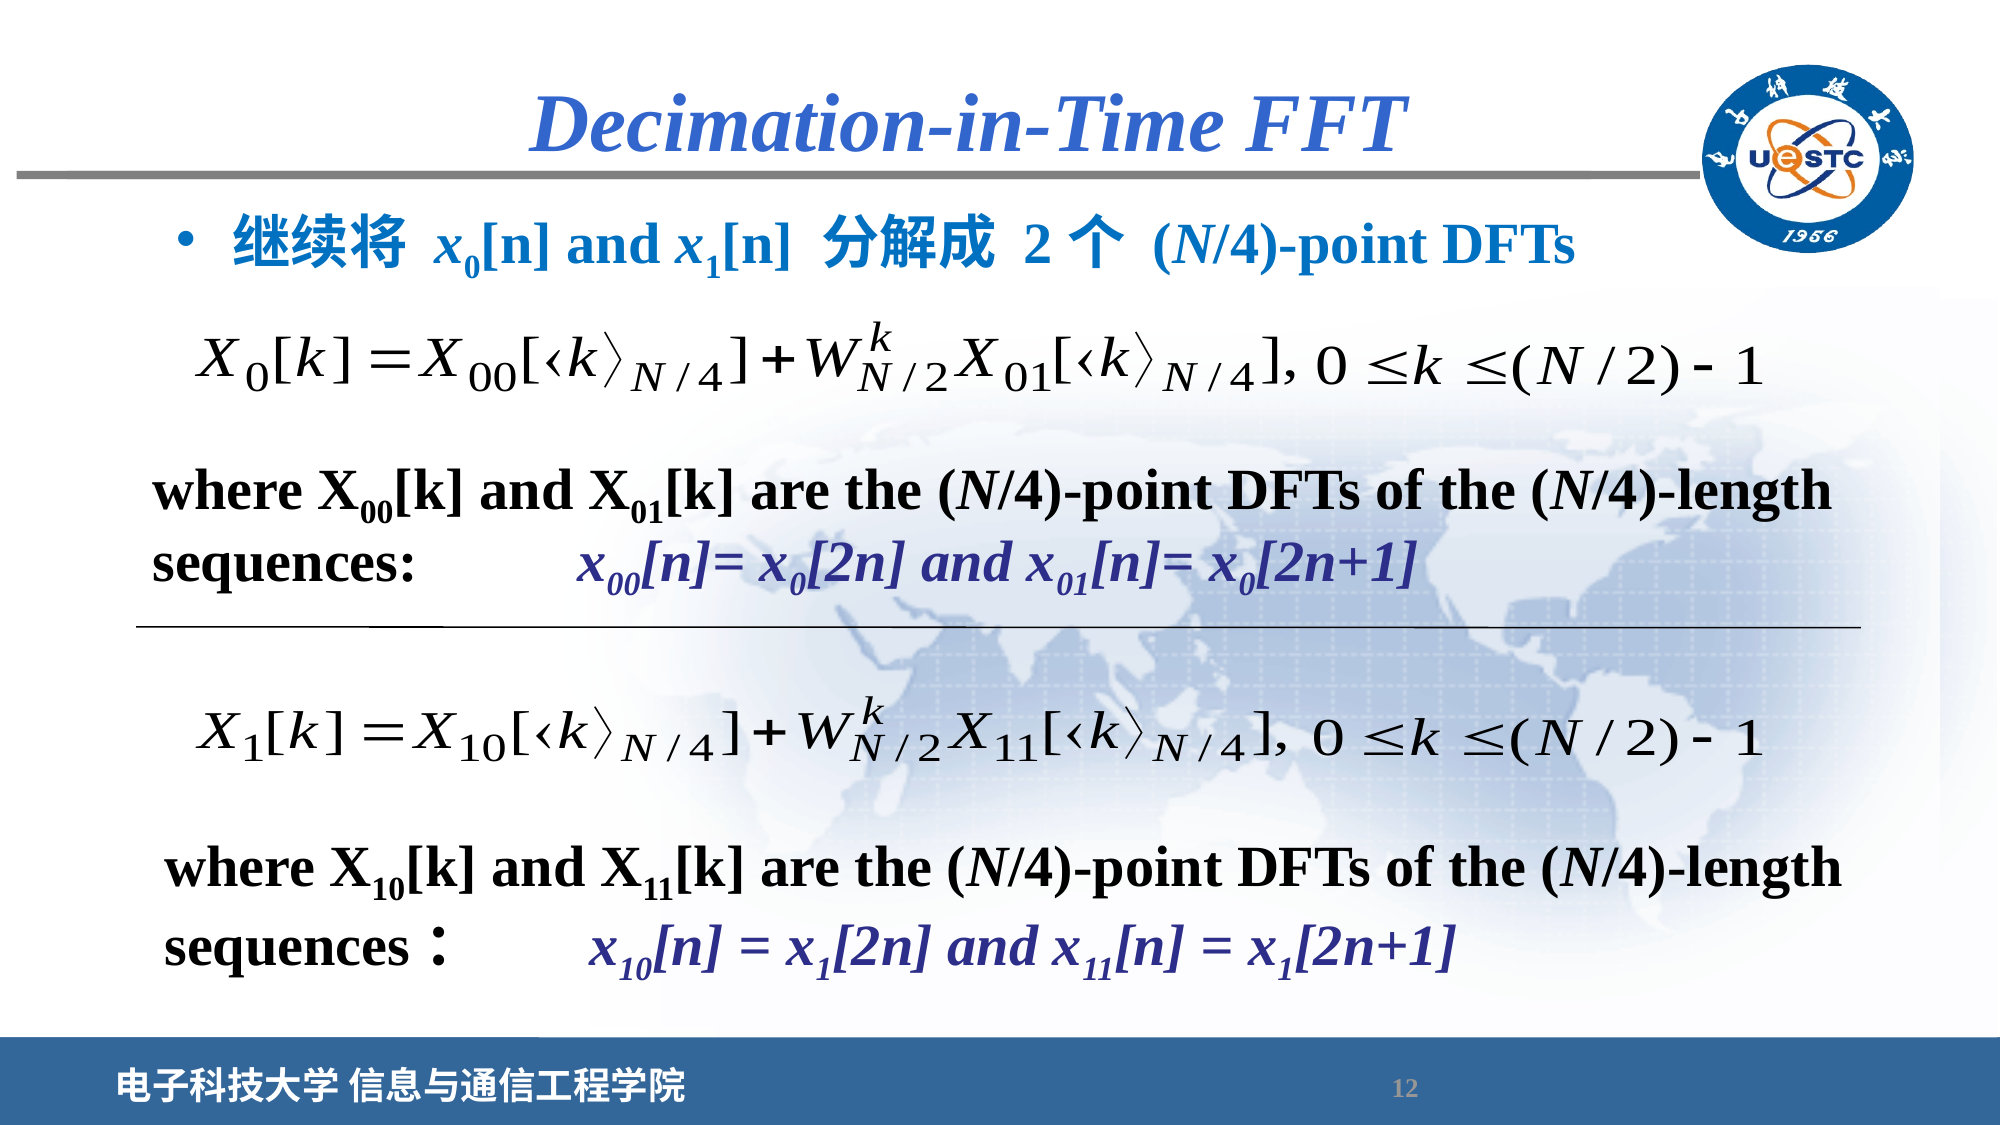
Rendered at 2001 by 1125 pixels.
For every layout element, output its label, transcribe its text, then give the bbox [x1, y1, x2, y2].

picture [1679, 56, 1968, 262]
text_box where X10[k] and X11[k] are the (N/4)-point DFTs of the (N/4)-length sequences： x10[n] = x1[2n] and x11[n] = x1[2n+1] [149, 820, 1886, 995]
picture [483, 287, 1997, 1037]
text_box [189, 689, 1764, 771]
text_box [189, 314, 1764, 401]
list 继续将 x0[n] and x1[n] 分解成 2个 (N/4)-point DFTs [161, 197, 1733, 302]
text_box where X00[k] and X01[k] are the (N/4)-point DFTs of the (N/4)-length sequences: x00[n]= x0[2n] and x01[n]= x0[2n+1] [137, 444, 1863, 603]
text_box [99, 281, 1479, 463]
title Decimation-in-Time FFT [350, 54, 1588, 182]
